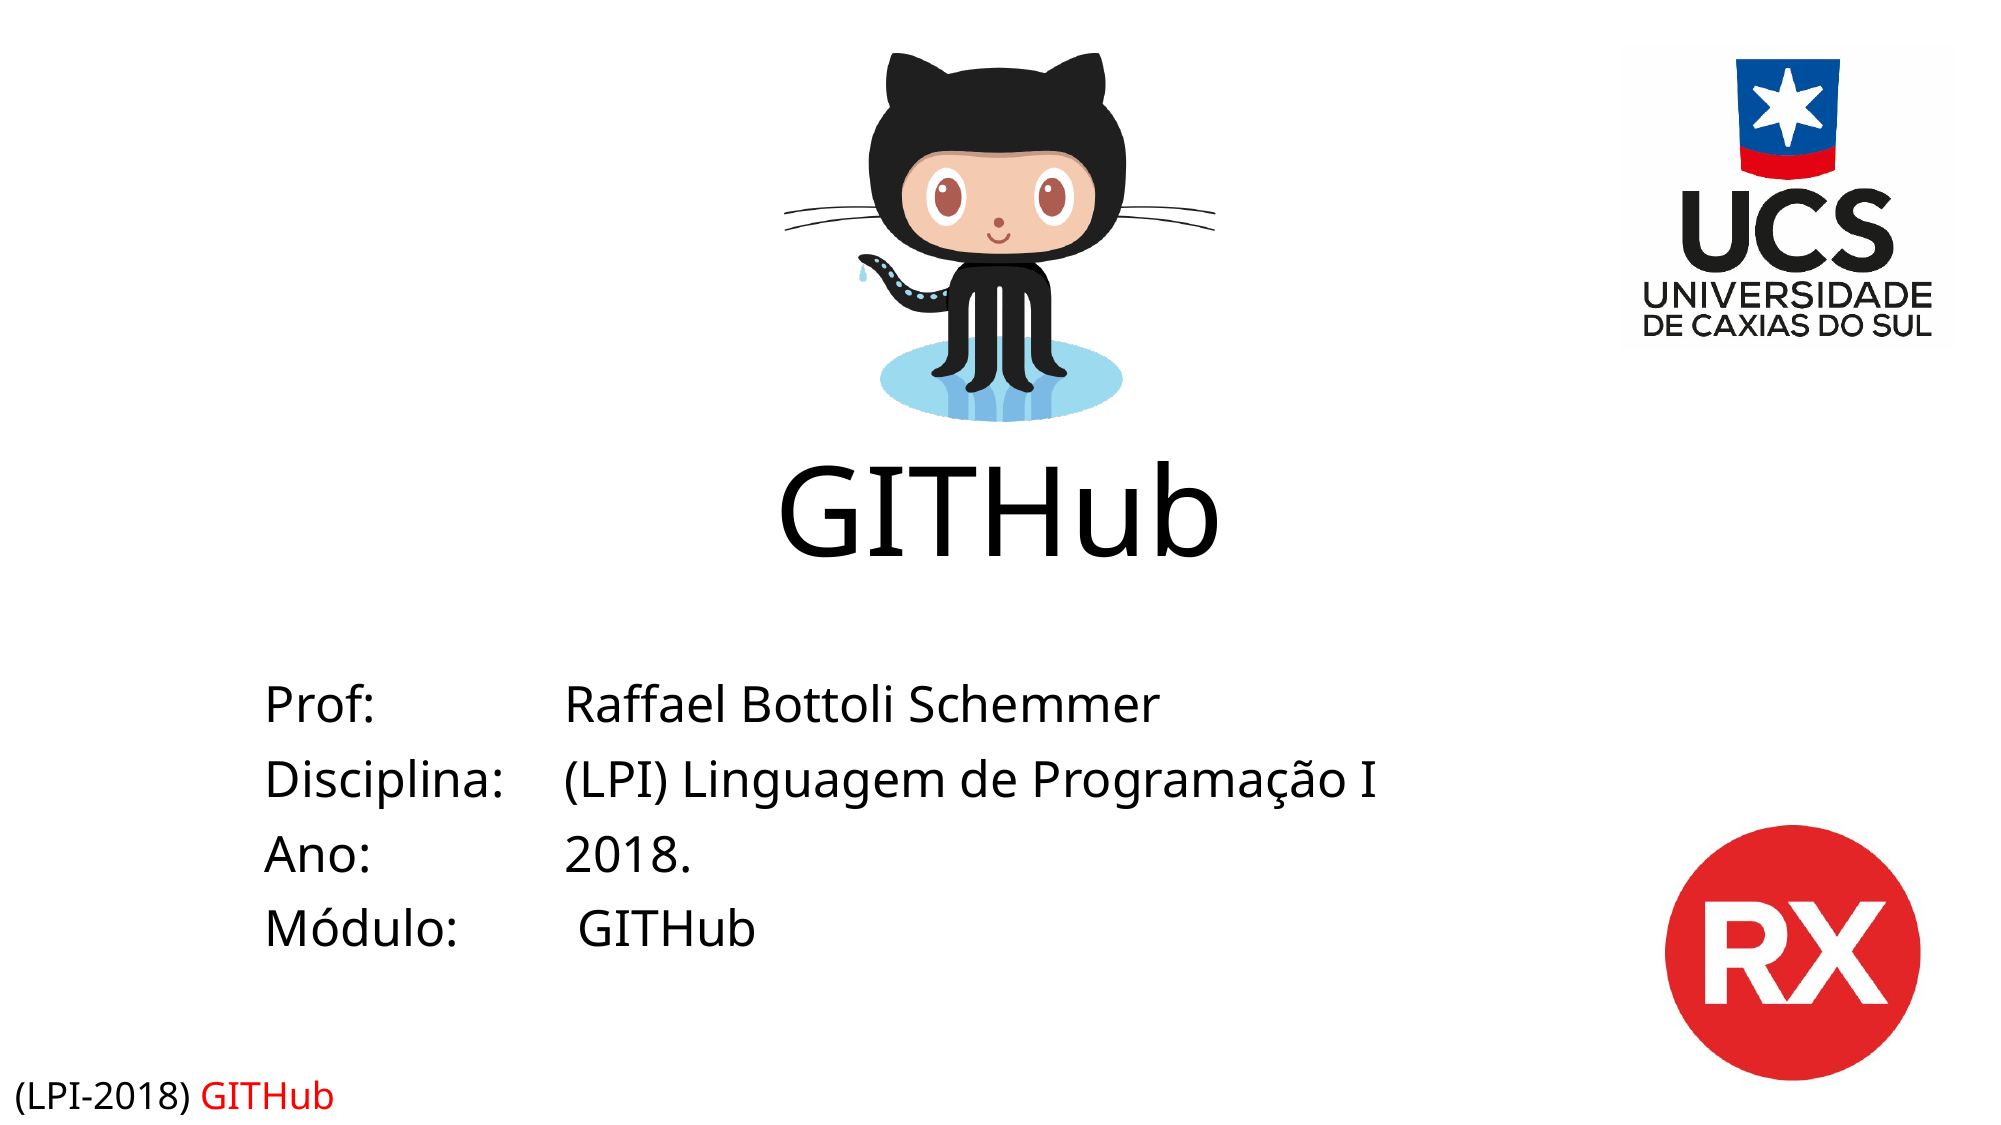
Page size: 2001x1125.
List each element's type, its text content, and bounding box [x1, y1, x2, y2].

picture [769, 45, 1231, 429]
title GITHub [208, 198, 1792, 591]
picture [1621, 45, 1954, 351]
picture [1650, 810, 1935, 1095]
text_box (LPI-2018) GITHub [0, 1064, 2000, 1125]
subtitle Prof: Raffael Bottoli Schemmer Disciplina: (LPI) Linguagem de Programação I Ano: 2018. Módulo: GITHub [249, 590, 1935, 1049]
